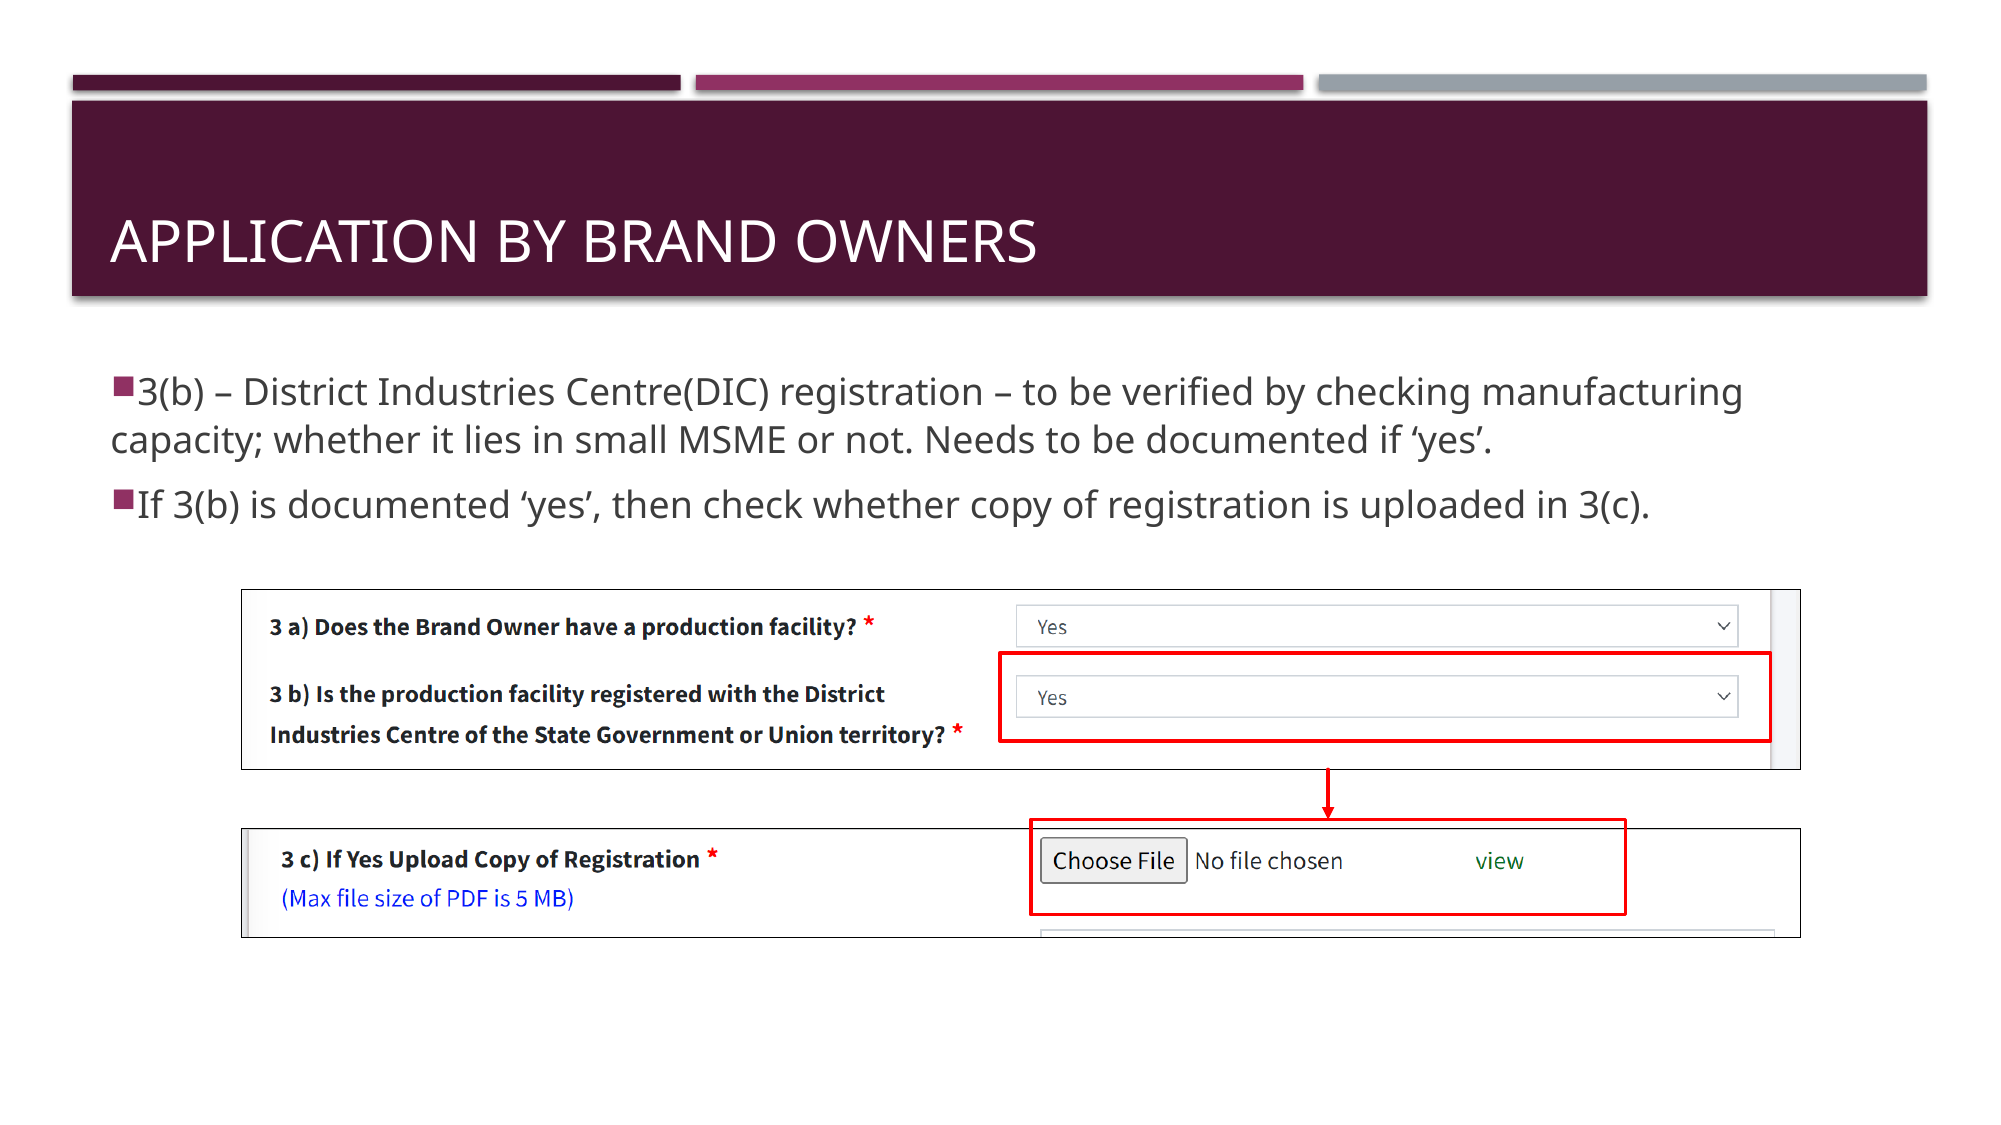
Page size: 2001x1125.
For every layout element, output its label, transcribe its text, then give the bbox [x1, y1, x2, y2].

title Application by brand owners [95, 115, 1905, 282]
text_box [1029, 818, 1323, 826]
text_box [1332, 818, 1627, 826]
picture [241, 589, 1802, 770]
picture [241, 827, 1802, 939]
list 3(b) – District Industries Centre(DIC) registration – to be verified by checking manufacturing capacity; whether it lies in small MSME or not. Needs to be documented if ‘yes’. If 3(b) is documented ‘yes’, then check whether copy of registration is uploaded in 3(c). [95, 357, 1905, 962]
